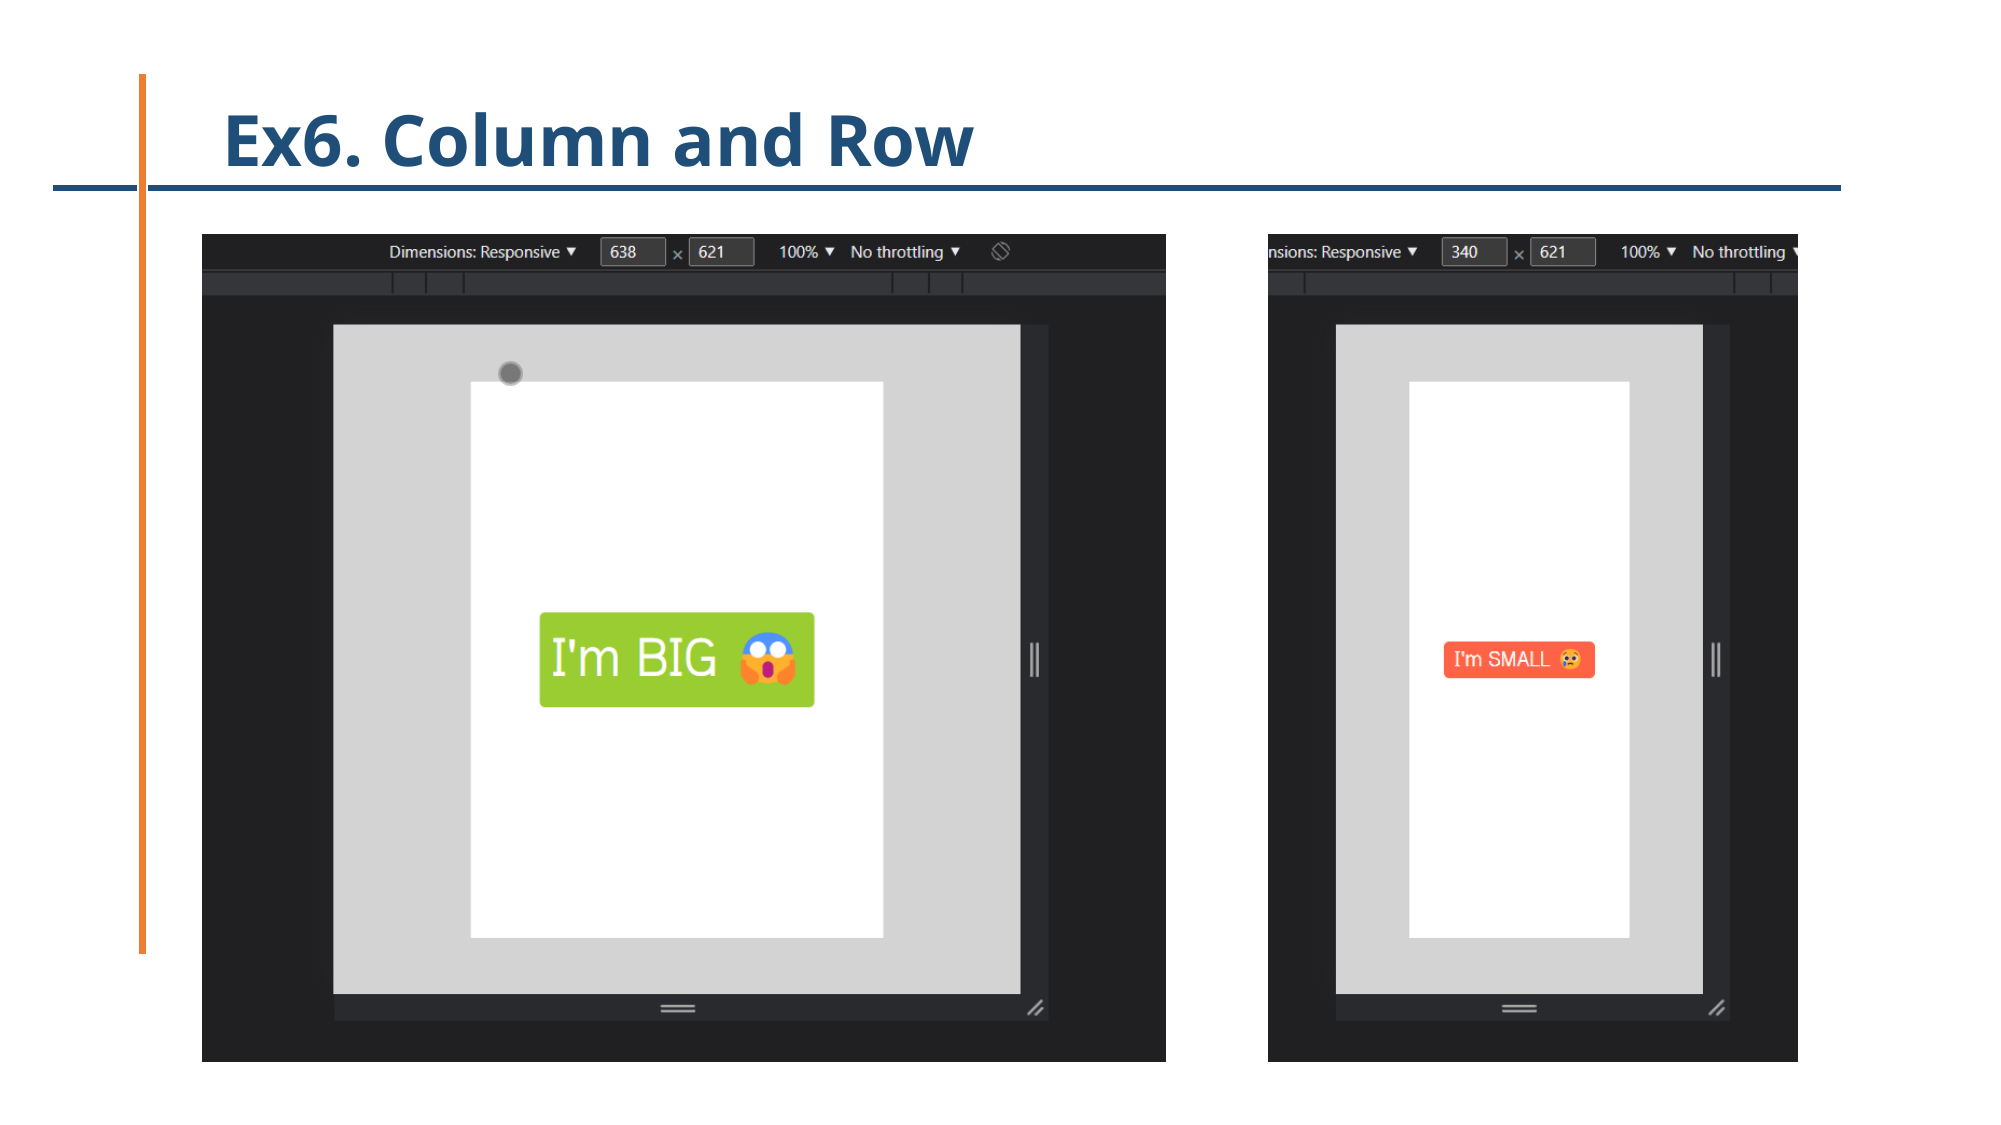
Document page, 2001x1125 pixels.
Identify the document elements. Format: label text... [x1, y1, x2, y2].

text_box [51, 183, 137, 193]
title Ex6. Column and Row [82, 63, 1134, 183]
picture [202, 234, 1166, 1062]
picture [1268, 234, 1798, 1062]
text_box [148, 183, 1843, 193]
text_box [137, 72, 148, 957]
